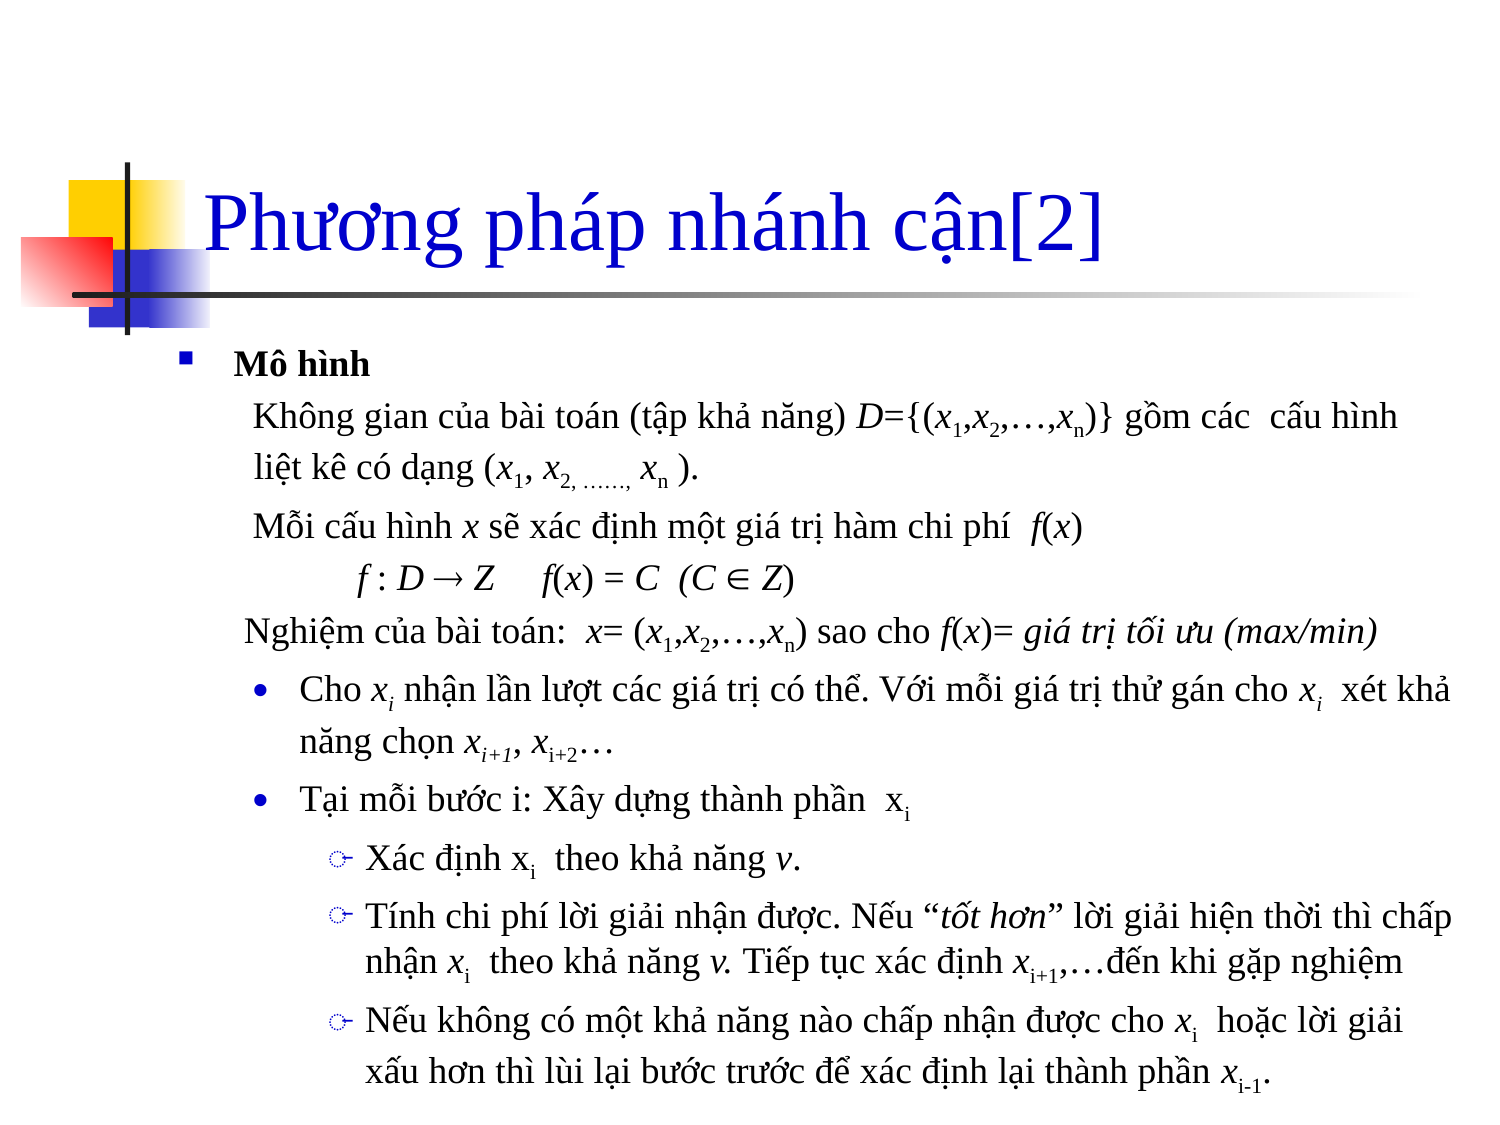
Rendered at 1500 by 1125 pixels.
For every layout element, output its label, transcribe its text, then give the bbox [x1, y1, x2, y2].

title Phương pháp nhánh cận[2] [188, 35, 1468, 275]
list Mô hình Không gian của bài toán (tập khả năng) D={(x1,x2,…,xn)} gồm các cấu hình liệt kê có dạng (x1, x2, ……, xn ). Mỗi cấu hình x sẽ xác định một giá trị hàm chi phí f(x) f : D  Z f(x) = C (C  Z) Nghiệm của bài toán: x= (x1,x2,…,xn) sao cho f(x)= giá trị tối ưu (max/min) Cho xi nhận lần lượt các giá trị có thể. Với mỗi giá trị thử gán cho xi xét khả năng chọn xi+1, xi+2… Tại mỗi bước i: Xây dựng thành phần xi Xác định xi theo khả năng v. Tính chi phí lời giải nhận được. Nếu “tốt hơn” lời giải hiện thời thì chấp nhận xi theo khả năng v. Tiếp tục xác định xi+1,…đến khi gặp nghiệm Nếu không có một khả năng nào chấp nhận được cho xi hoặc lời giải xấu hơn thì lùi lại bước trước để xác định lại thành phần xi-1. [162, 331, 1469, 1006]
